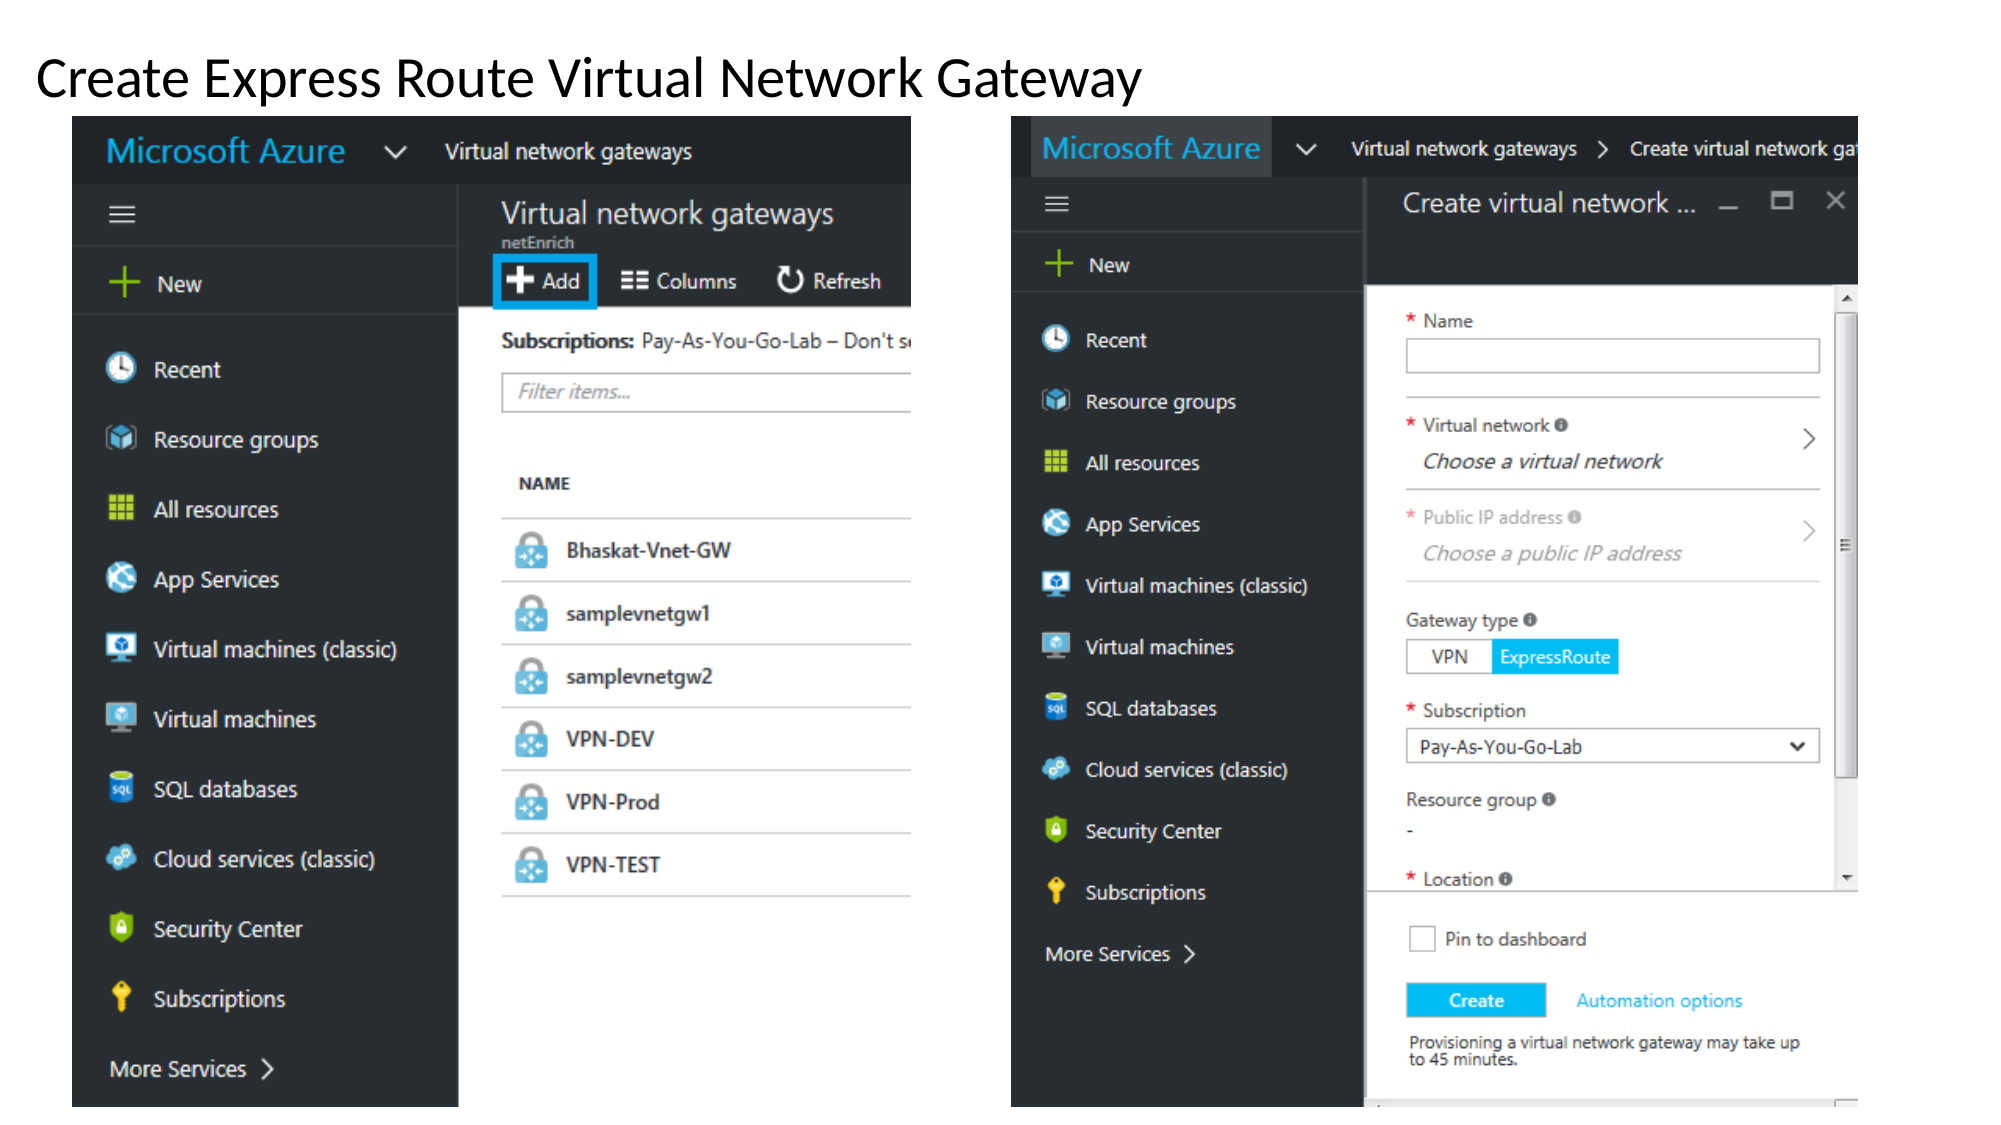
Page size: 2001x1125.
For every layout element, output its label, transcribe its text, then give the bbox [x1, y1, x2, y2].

list Create Express Route Virtual Network Gateway [21, 40, 1959, 1086]
picture [72, 116, 911, 1108]
picture [1010, 116, 1858, 1108]
